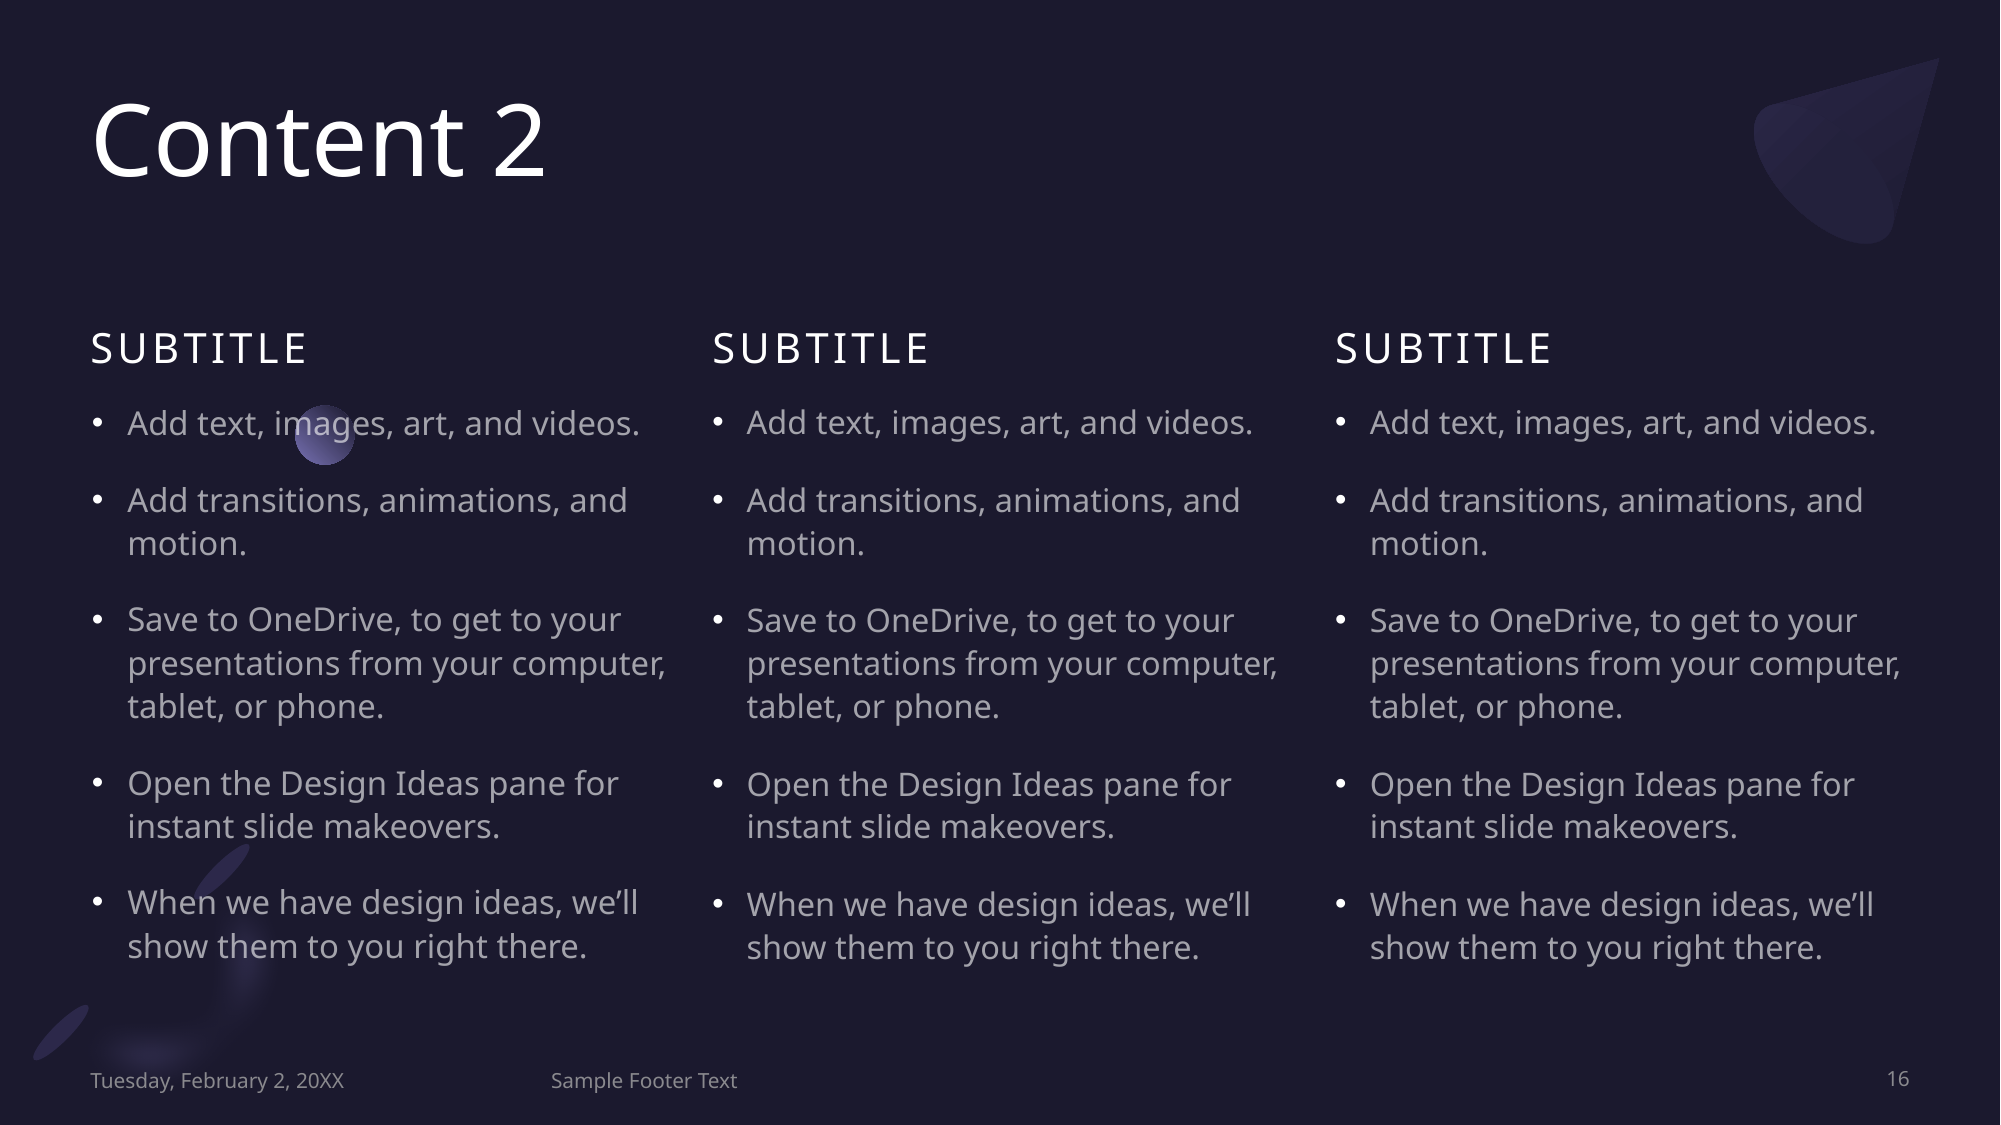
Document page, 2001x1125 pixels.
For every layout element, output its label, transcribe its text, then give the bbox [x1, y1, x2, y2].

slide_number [90, 1067, 522, 1093]
list Add text, images, art, and videos. Add transitions, animations, and motion. Save to OneDrive, to get to your presentations from your computer, tablet, or phone. Open the Design Ideas pane for instant slide makeovers. When we have design ideas, we’ll show them to you right there. [1335, 398, 1911, 975]
slide_number 16 [1632, 1067, 1910, 1093]
list subtitle [1335, 283, 1921, 372]
list Add text, images, art, and videos. Add transitions, animations, and motion. Save to OneDrive, to get to your presentations from your computer, tablet, or phone. Open the Design Ideas pane for instant slide makeovers. When we have design ideas, we’ll show them to you right there. [91, 398, 677, 976]
list Add text, images, art, and videos. Add transitions, animations, and motion. Save to OneDrive, to get to your presentations from your computer, tablet, or phone. Open the Design Ideas pane for instant slide makeovers. When we have design ideas, we’ll show them to you right there. [712, 398, 1288, 975]
list subtitle [712, 283, 1298, 372]
list Subtitle [90, 283, 675, 372]
footer Sample Footer Text [551, 1067, 1598, 1093]
title Content 2 [90, 90, 1911, 309]
